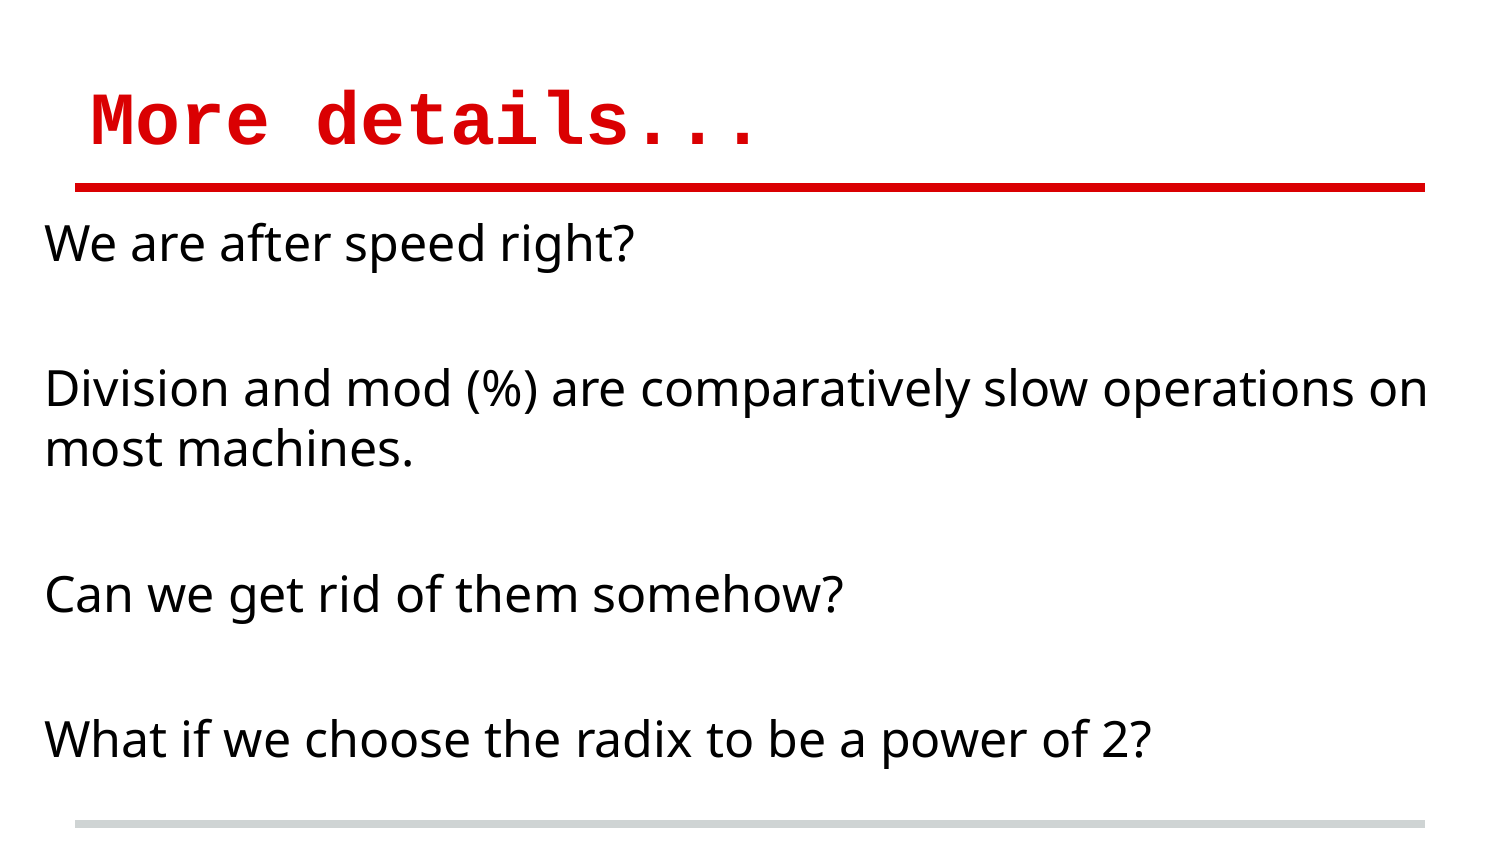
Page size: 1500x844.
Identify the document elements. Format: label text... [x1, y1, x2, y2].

list We are after speed right? Division and mod (%) are comparatively slow operations on most machines. Can we get rid of them somehow? What if we choose the radix to be a power of 2? [29, 196, 1490, 808]
title More details... [75, 33, 1425, 175]
